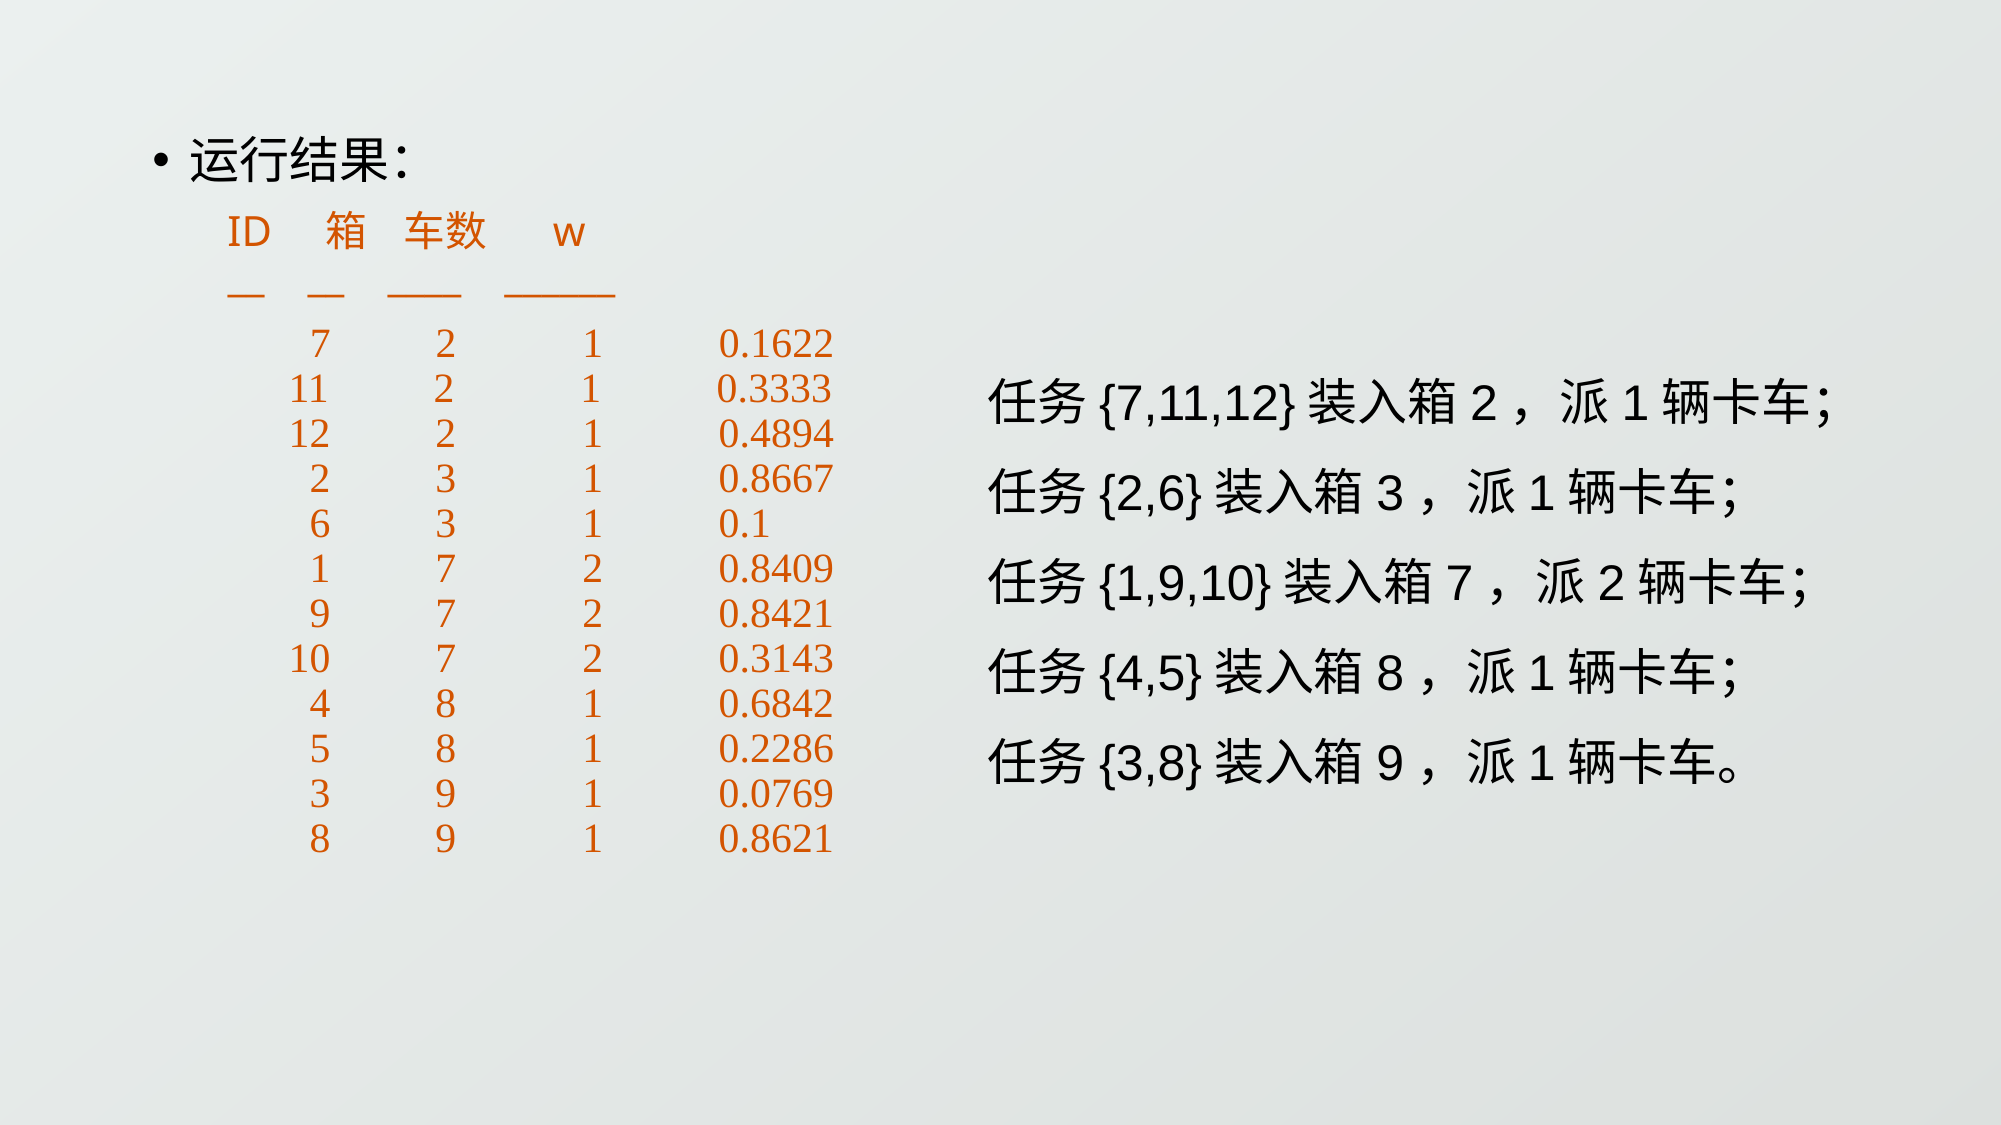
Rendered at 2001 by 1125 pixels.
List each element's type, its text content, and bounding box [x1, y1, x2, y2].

list 运行结果： ID 箱 车数 w __ __ ____ ______ 7 2 1 0.1622 11 2 1 0.3333 12 2 1 0.4894 2 3 1 0.8667 6 3 1 0.1 1 7 2 0.8409 9 7 2 0.8421 10 7 2 0.3143 4 8 1 0.6842 5 8 1 0.2286 3 9 1 0.0769 8 9 1 0.8621 [137, 128, 1863, 1014]
text_box 任务{7,11,12}装入箱2，派1辆卡车； 任务{2,6}装入箱3，派1辆卡车； 任务{1,9,10}装入箱7，派2辆卡车； 任务{4,5}装入箱8，派1辆卡车； 任务{3,8}装入箱9，派1辆卡车。 [972, 333, 1979, 798]
